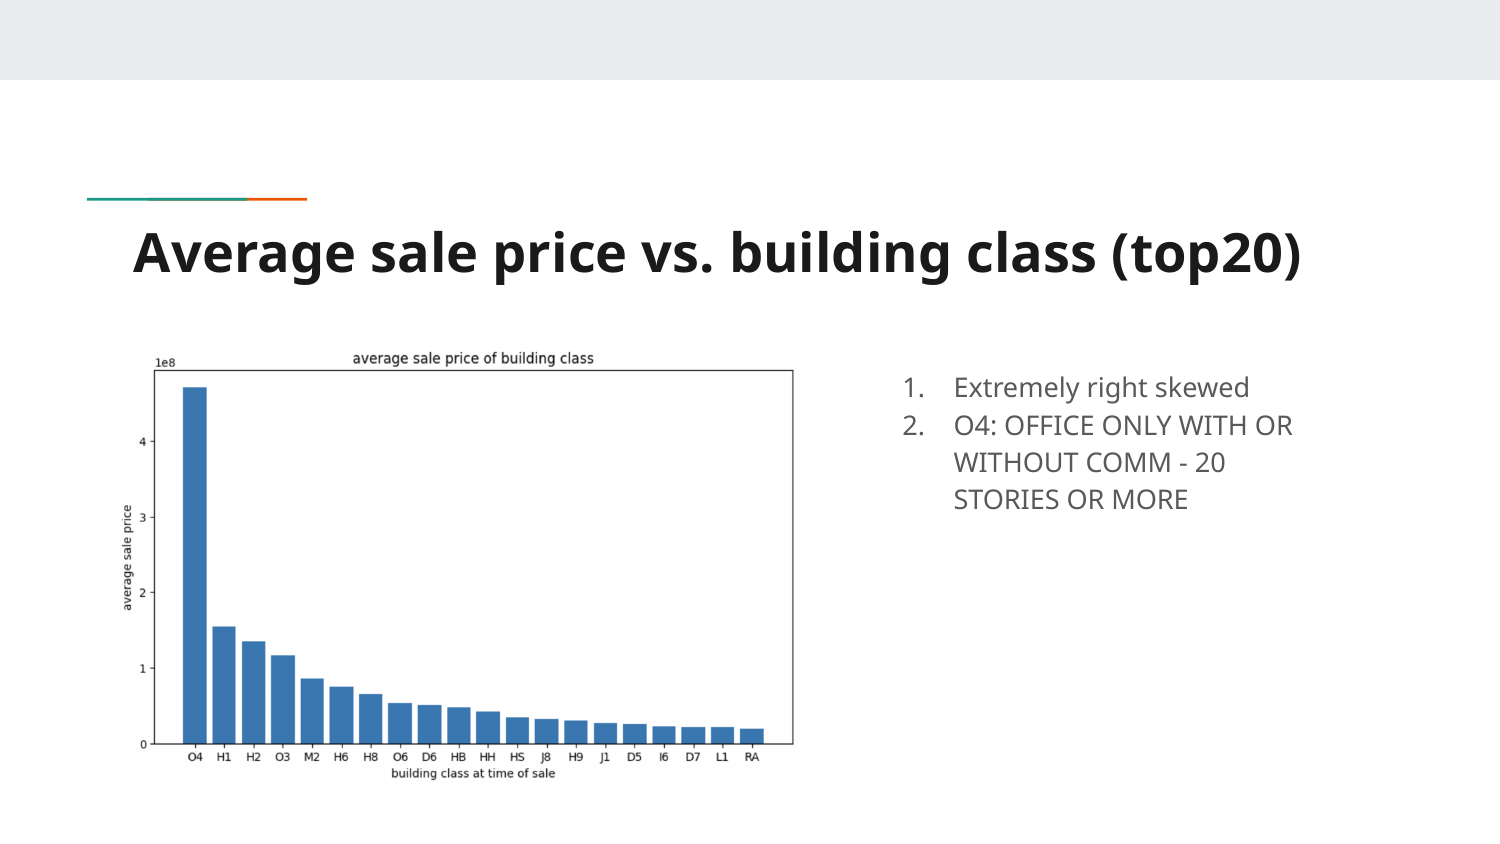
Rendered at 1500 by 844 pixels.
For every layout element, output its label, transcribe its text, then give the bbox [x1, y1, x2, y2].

picture [105, 350, 808, 784]
list Extremely right skewed O4: OFFICE ONLY WITH OR WITHOUT COMM - 20 STORIES OR MORE [863, 350, 1343, 750]
title Average sale price vs. building class (top20) [118, 203, 1435, 297]
